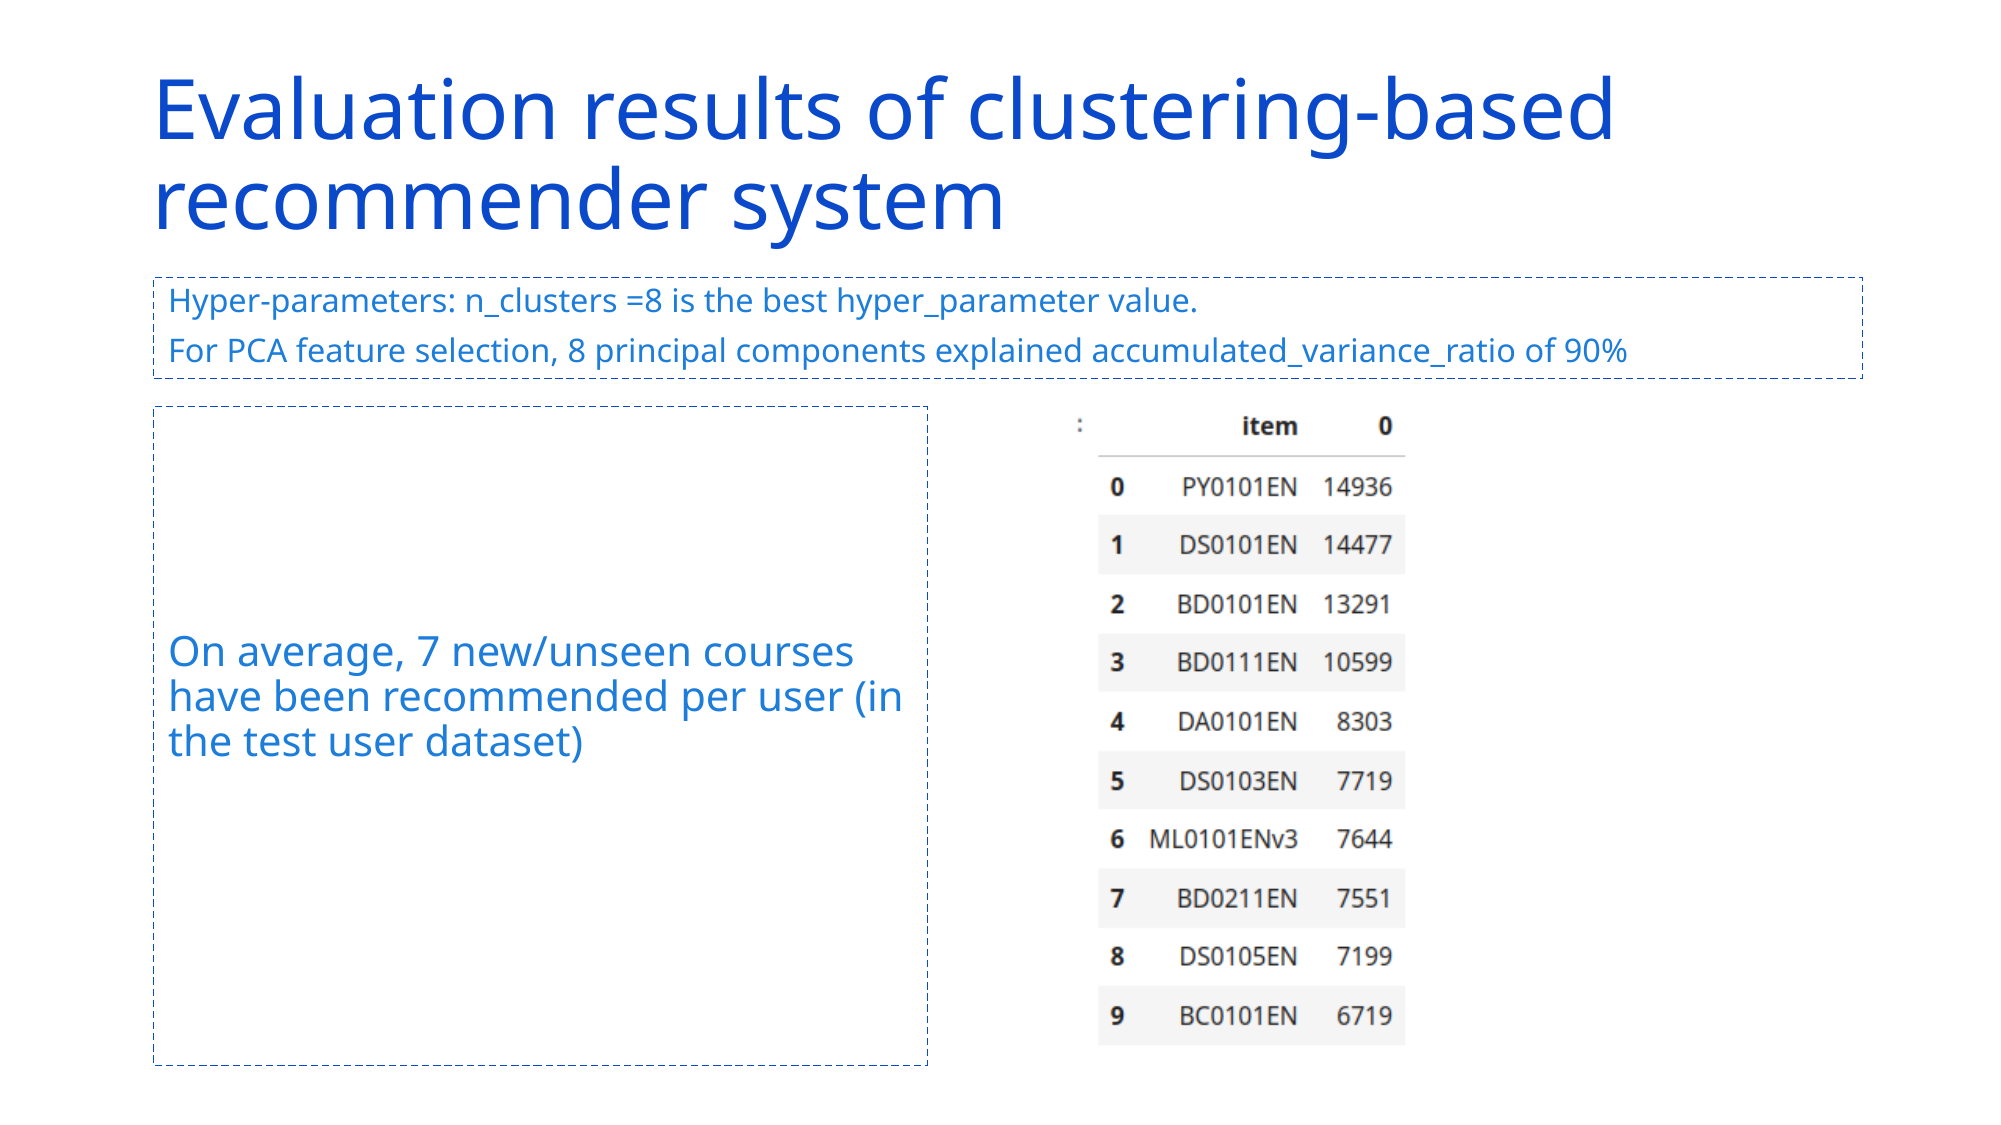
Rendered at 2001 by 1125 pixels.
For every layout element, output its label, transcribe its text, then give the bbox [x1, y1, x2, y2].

title Evaluation results of clustering-based recommender system [137, 59, 1863, 278]
text_box Hyper-parameters: n_clusters =8 is the best hyper_parameter value. For PCA feature selection, 8 principal components explained accumulated_variance_ratio of 90% [153, 277, 1863, 379]
picture [1072, 393, 1919, 1080]
text_box On average, 7 new/unseen courses have been recommended per user (in the test user dataset) [153, 406, 928, 1066]
